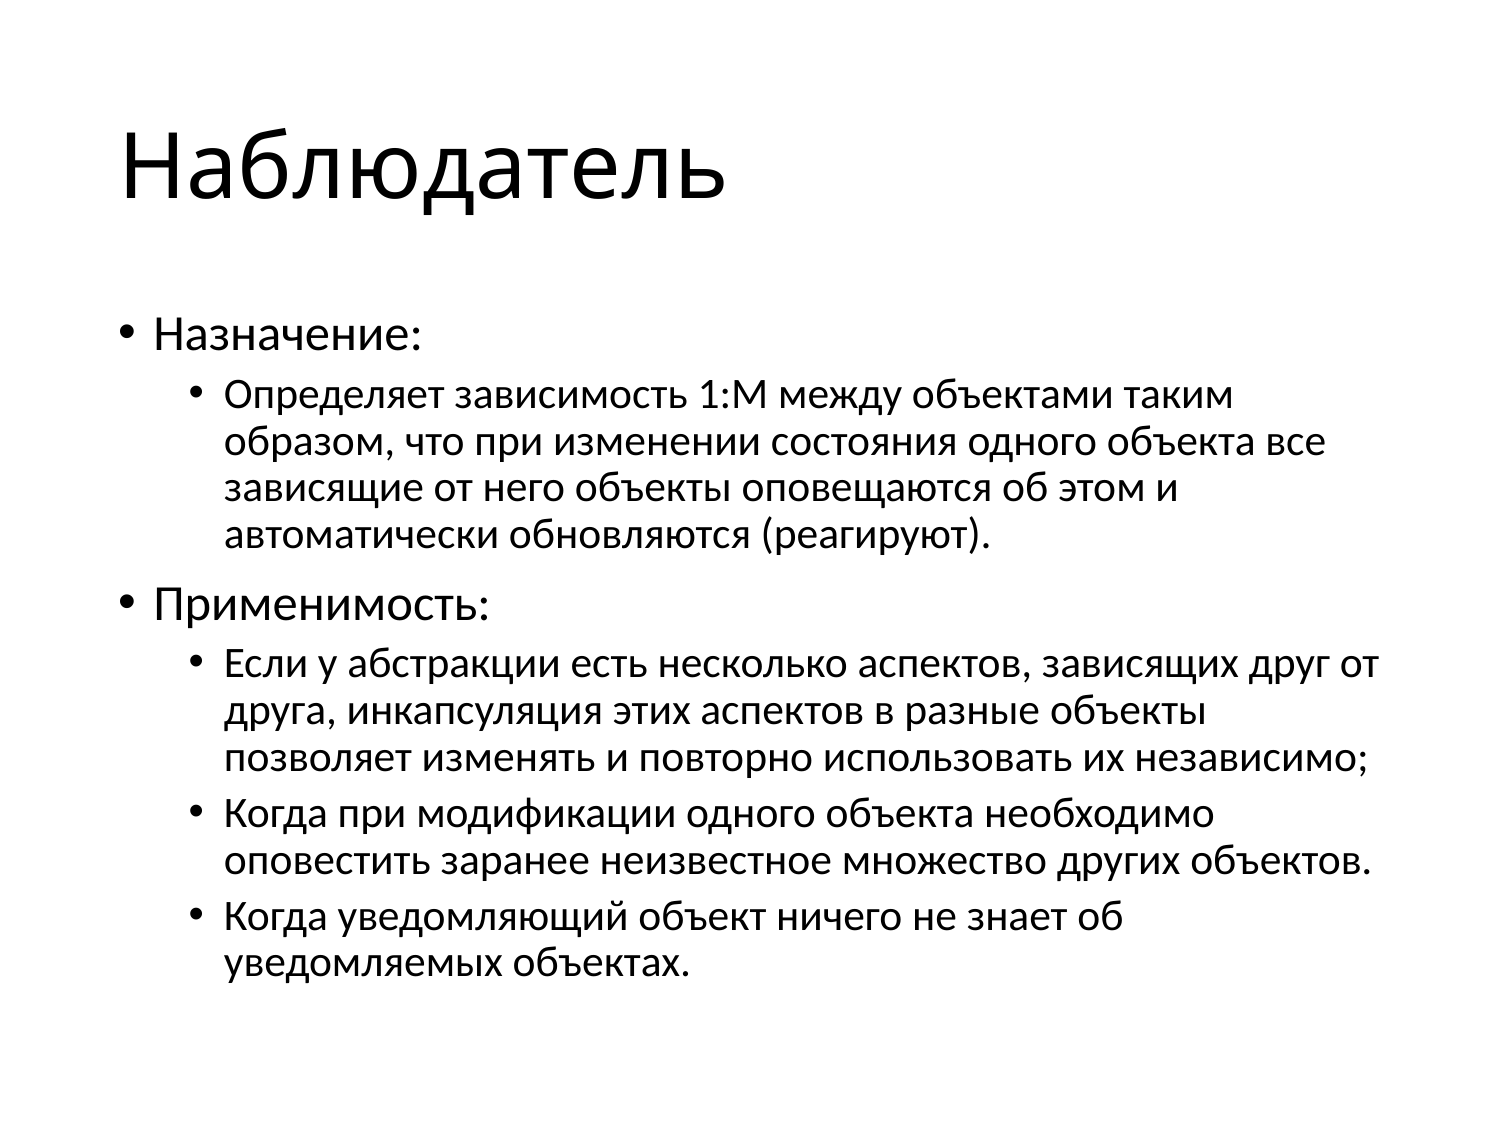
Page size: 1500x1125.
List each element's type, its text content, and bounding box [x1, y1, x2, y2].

title Наблюдатель [103, 59, 1397, 278]
list Назначение: Определяет зависимость 1:М между объектами таким образом, что при изменении состояния одного объекта все зависящие от него объекты оповещаются об этом и автоматически обновляются (реагируют). Применимость: Если у абстракции есть несколько аспектов, зависящих друг от друга, инкапсуляция этих аспектов в разные объекты позволяет изменять и повторно использовать их независимо; Когда при модификации одного объекта необходимо оповестить заранее неизвестное множество других объектов. Когда уведомляющий объект ничего не знает об уведомляемых объектах. [103, 299, 1397, 1087]
